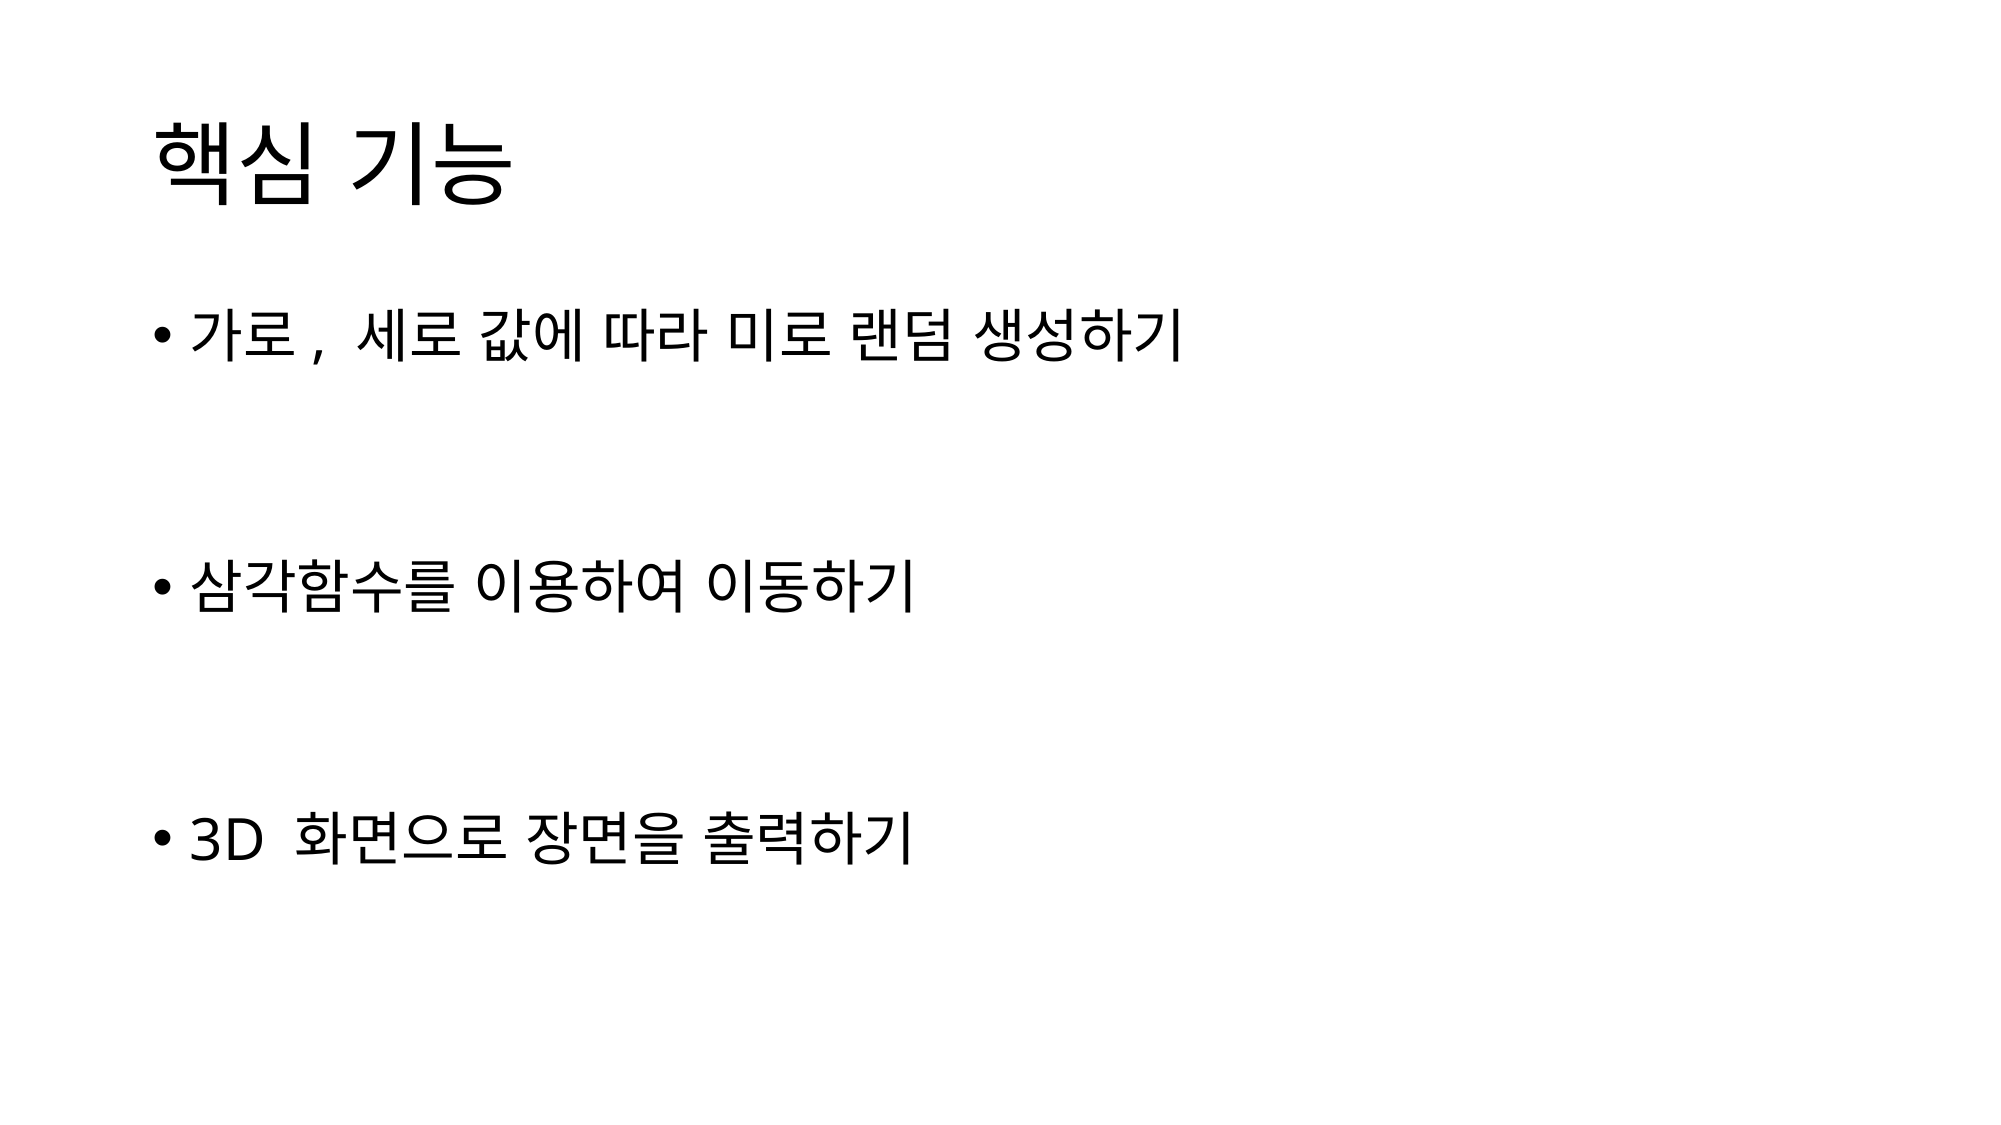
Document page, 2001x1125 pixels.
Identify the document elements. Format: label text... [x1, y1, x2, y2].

list 가로, 세로 값에 따라 미로 랜덤 생성하기 삼각함수를 이용하여 이동하기 3D 화면으로 장면을 출력하기 [137, 299, 1863, 1014]
title 핵심 기능 [137, 59, 1863, 278]
